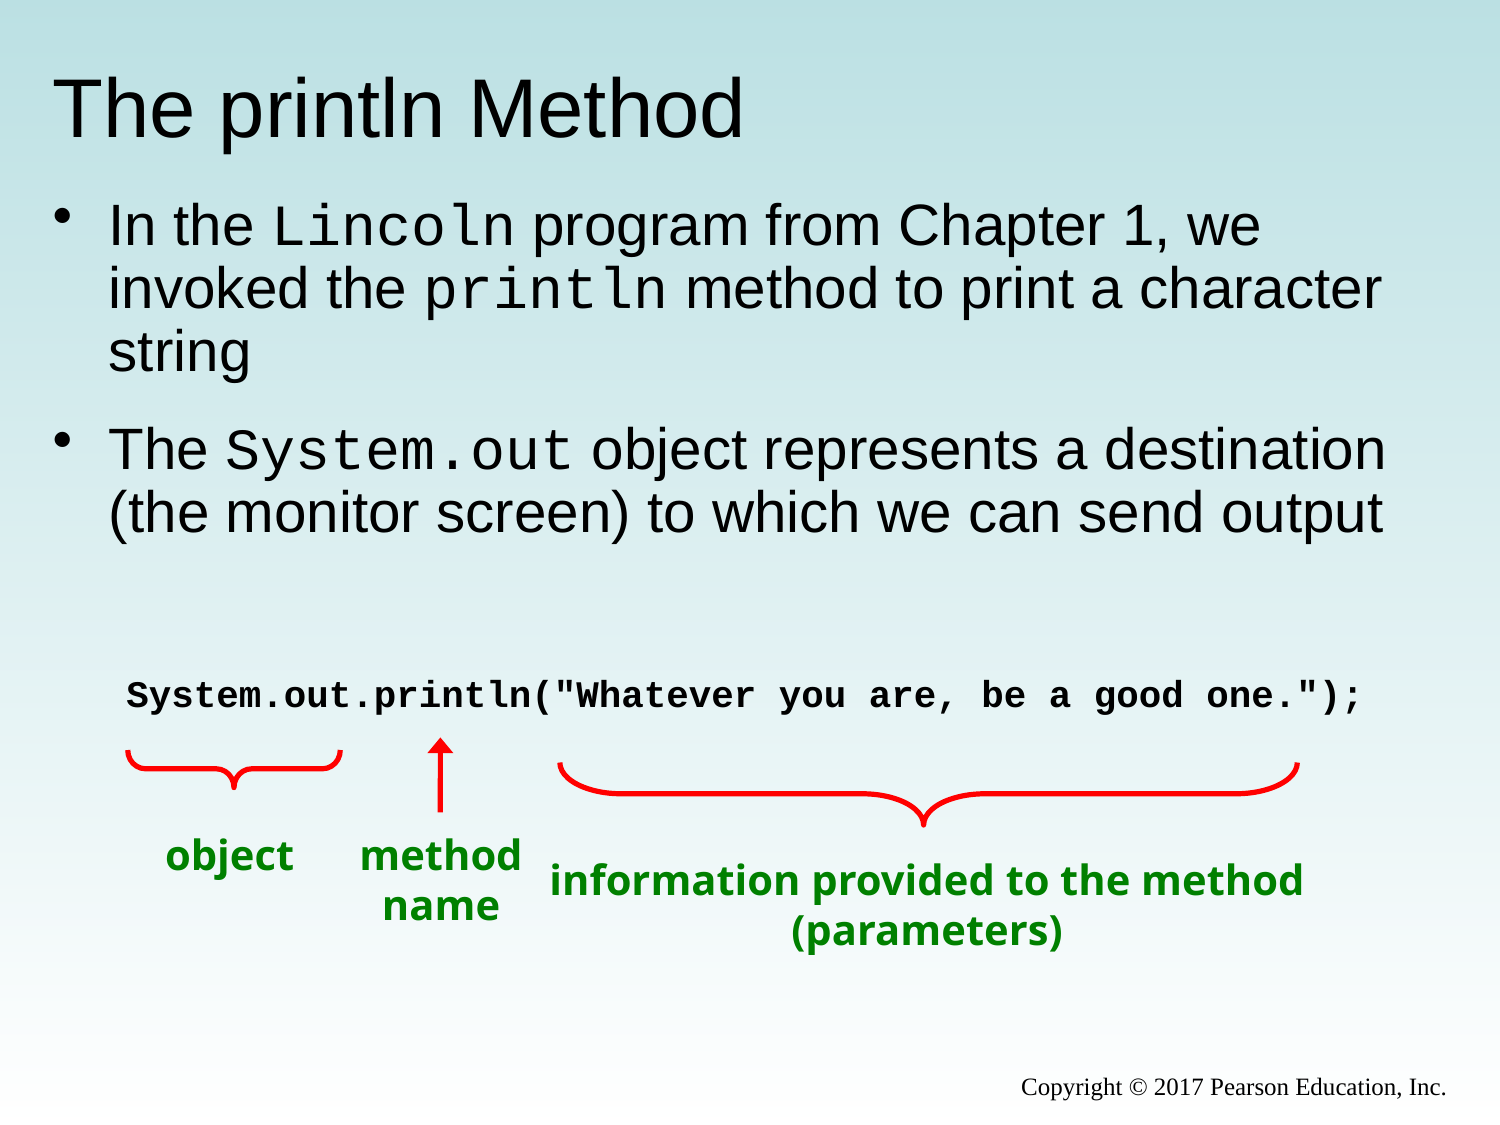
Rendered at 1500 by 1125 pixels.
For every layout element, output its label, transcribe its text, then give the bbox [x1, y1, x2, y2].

text_box System.out.println("Whatever you are, be a good one."); [111, 662, 1379, 723]
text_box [348, 737, 534, 937]
footer Copyright © 2017 Pearson Education, Inc. [549, 1062, 1463, 1114]
list In the Lincoln program from Chapter 1, we invoked the println method to print a character string The System.out object represents a destination (the monitor screen) to which we can send output [37, 187, 1438, 675]
title The println Method [37, 45, 1463, 163]
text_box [549, 762, 1305, 962]
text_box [127, 749, 341, 887]
